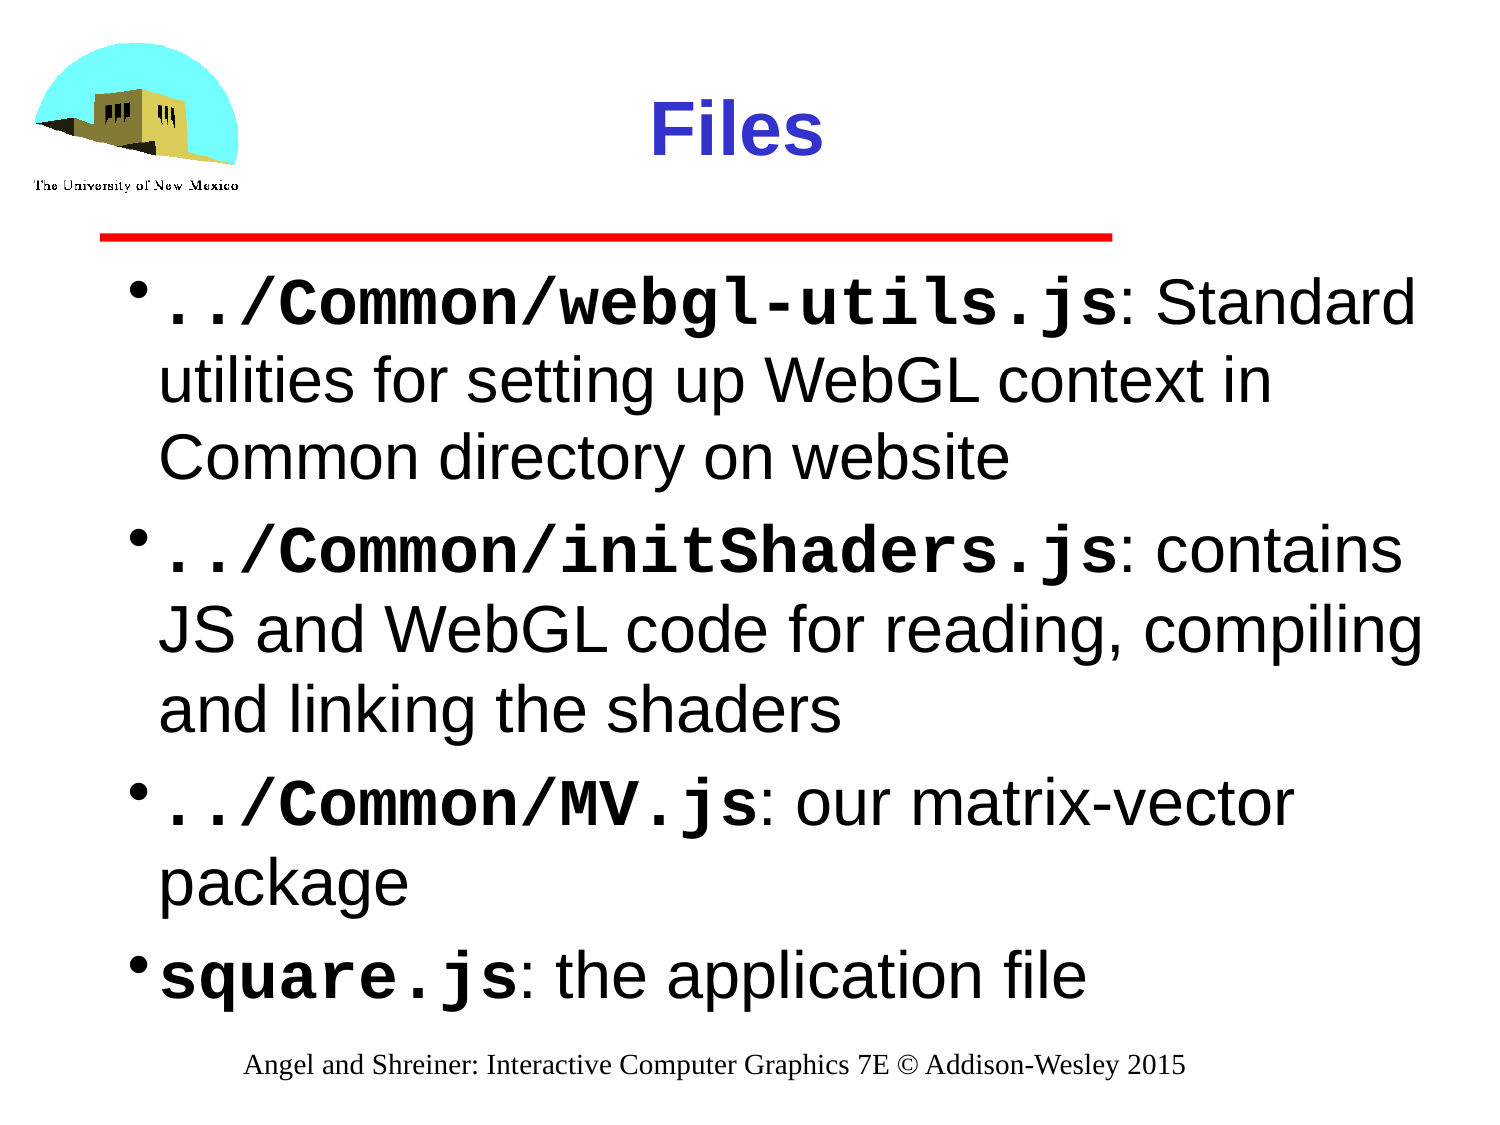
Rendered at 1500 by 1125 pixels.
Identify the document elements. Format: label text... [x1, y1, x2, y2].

list ../Common/webgl-utils.js: Standard utilities for setting up WebGL context in Common directory on website ../Common/initShaders.js: contains JS and WebGL code for reading, compiling and linking the shaders ../Common/MV.js: our matrix-vector package square.js: the application file [112, 249, 1463, 1025]
footer Angel and Shreiner: Interactive Computer Graphics 7E © Addison-Wesley 2015 [187, 1037, 1251, 1076]
title Files [225, 37, 1250, 213]
